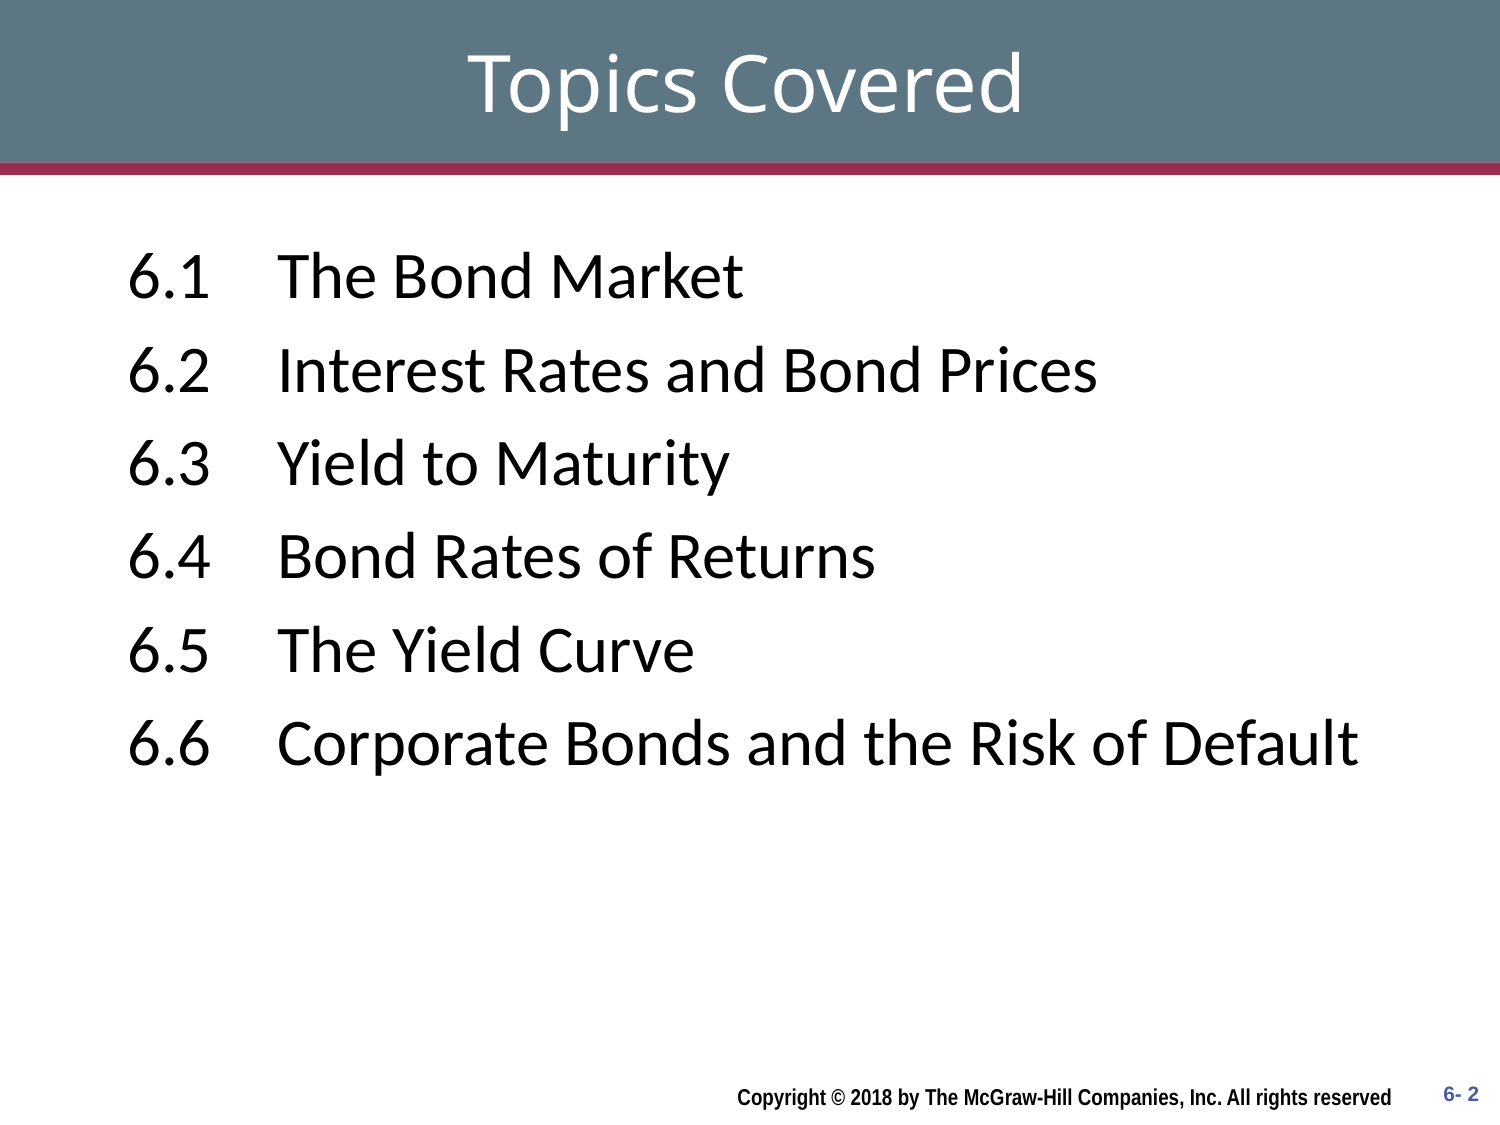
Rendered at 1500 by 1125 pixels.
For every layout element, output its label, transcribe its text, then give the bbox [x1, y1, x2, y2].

title Topics Covered [37, 12, 1457, 150]
list 6.1 The Bond Market 6.2 Interest Rates and Bond Prices 6.3 Yield to Maturity 6.4 Bond Rates of Returns 6.5 The Yield Curve 6.6 Corporate Bonds and the Risk of Default [112, 224, 1388, 1000]
